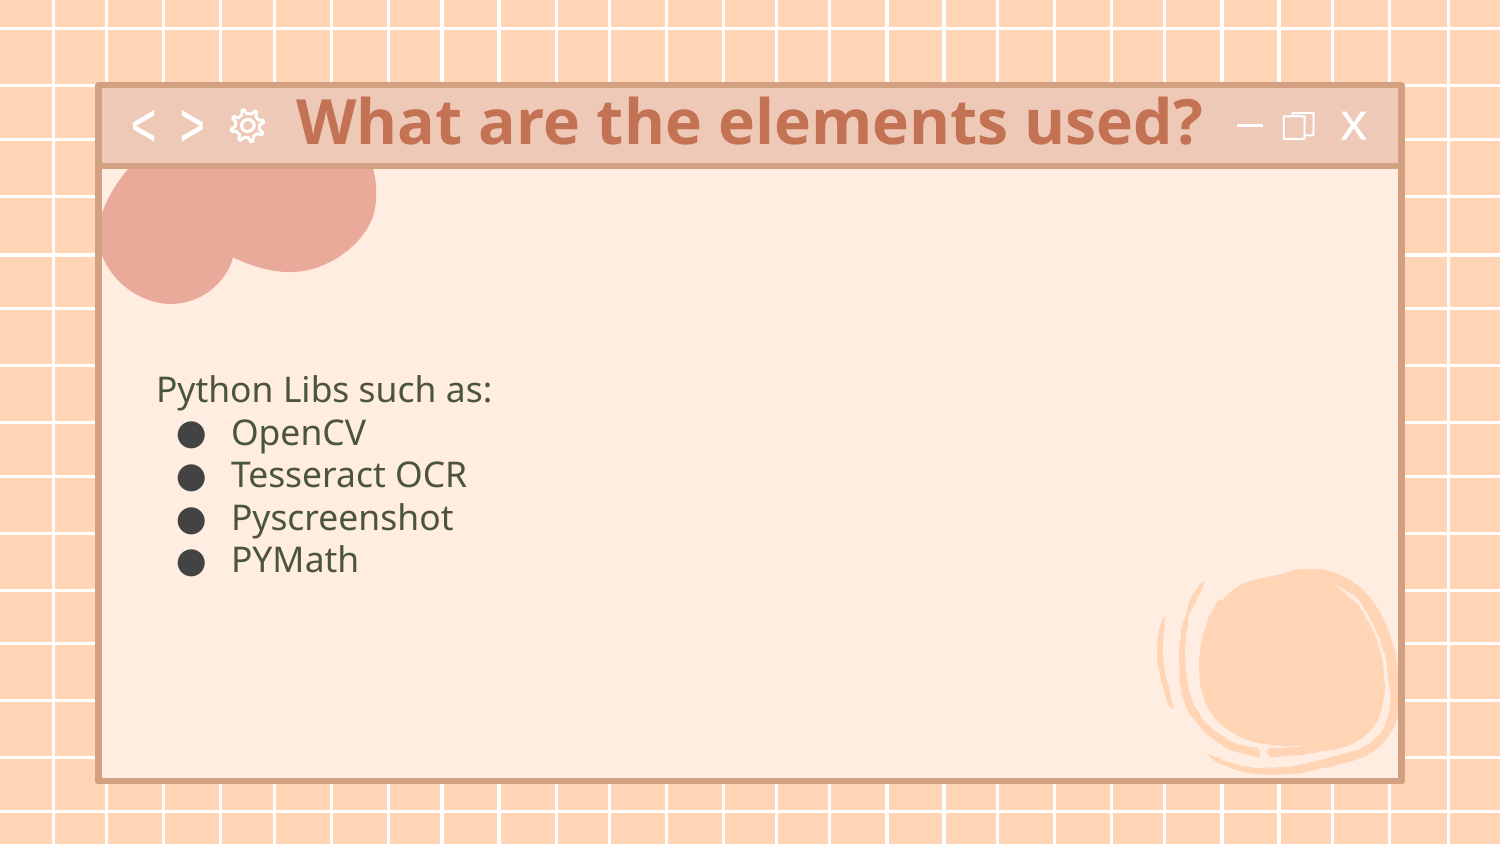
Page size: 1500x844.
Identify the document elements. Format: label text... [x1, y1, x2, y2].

list Python Libs such as: OpenCV Tesseract OCR Pyscreenshot PYMath [141, 203, 1359, 744]
title What are the elements used? [118, 72, 1382, 167]
